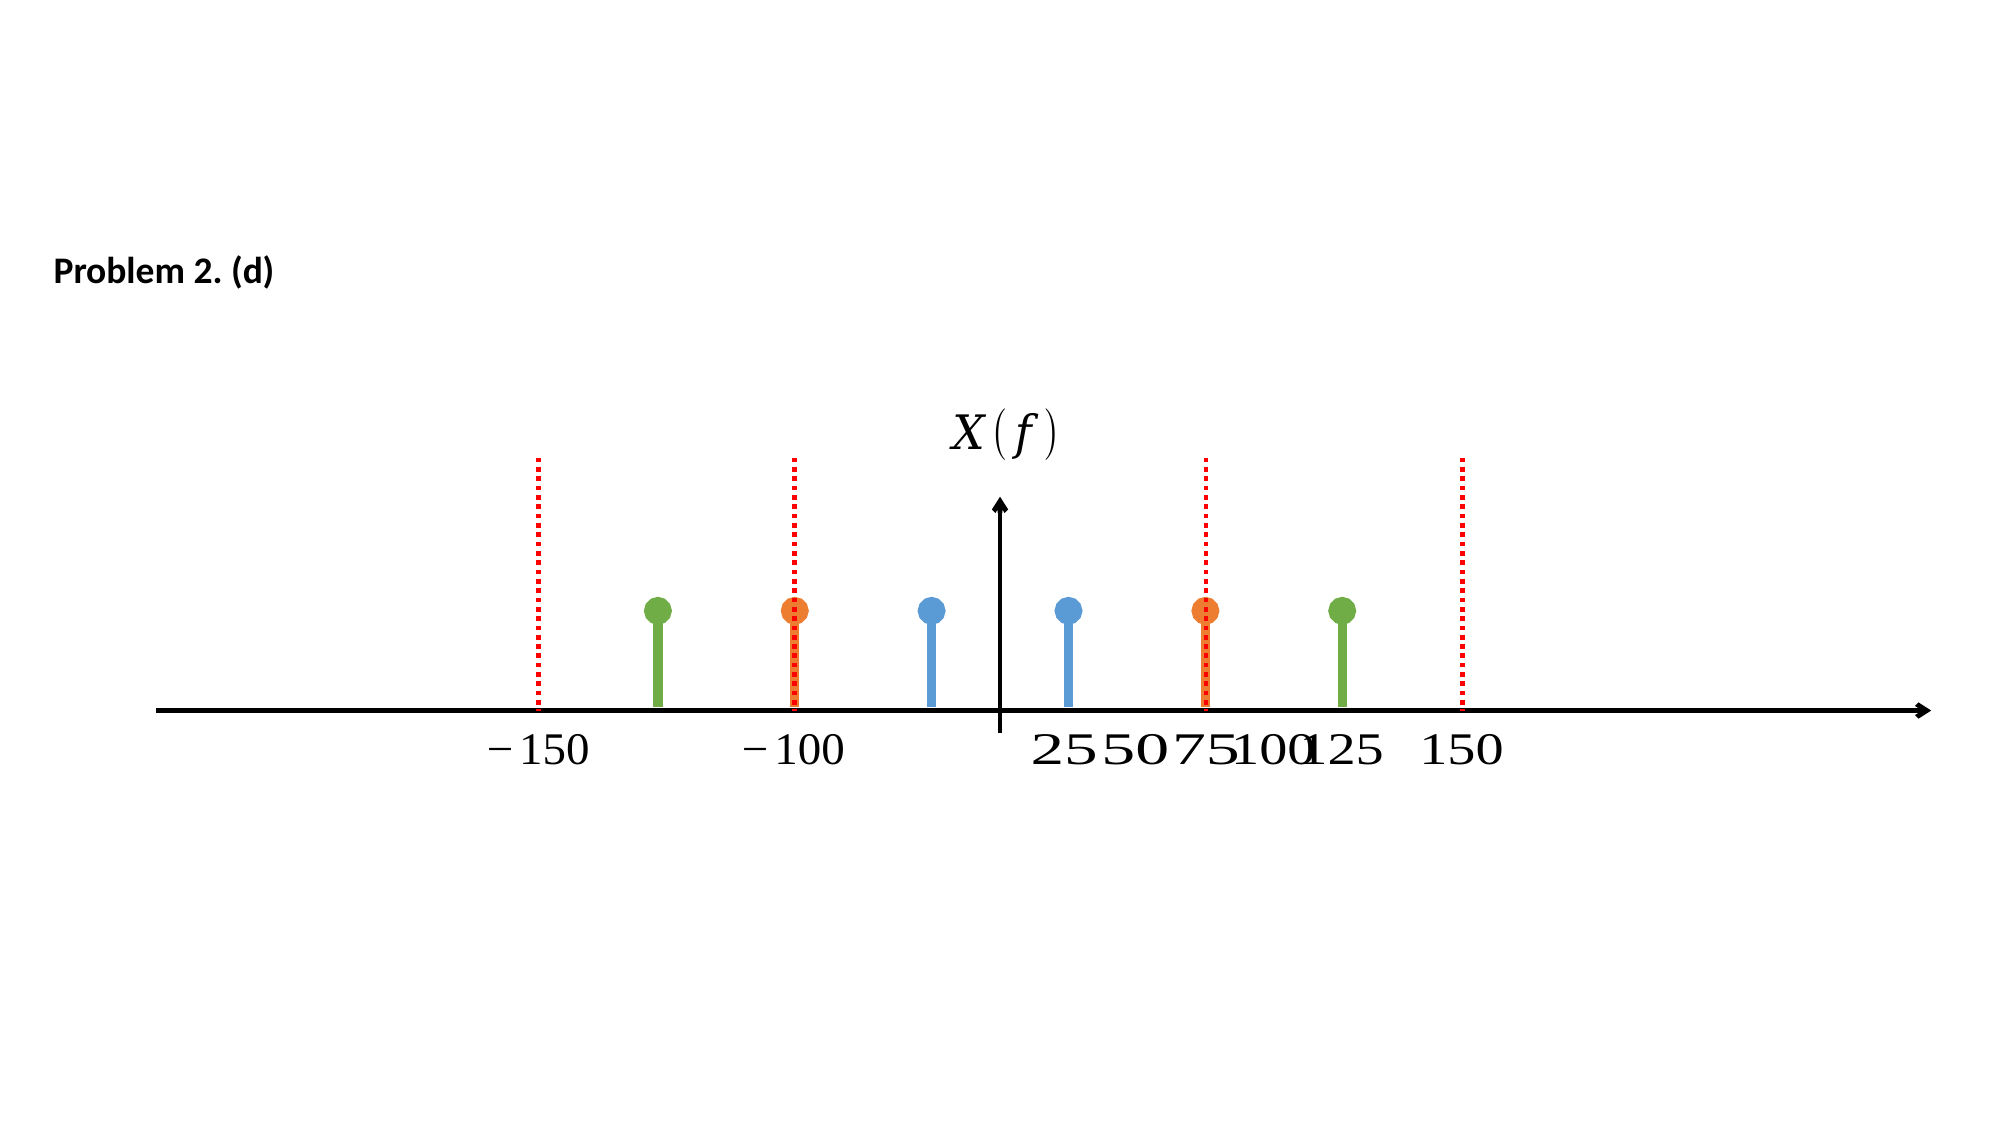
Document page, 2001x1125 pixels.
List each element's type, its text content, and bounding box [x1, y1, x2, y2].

text_box Problem 2. (d) [38, 238, 308, 299]
